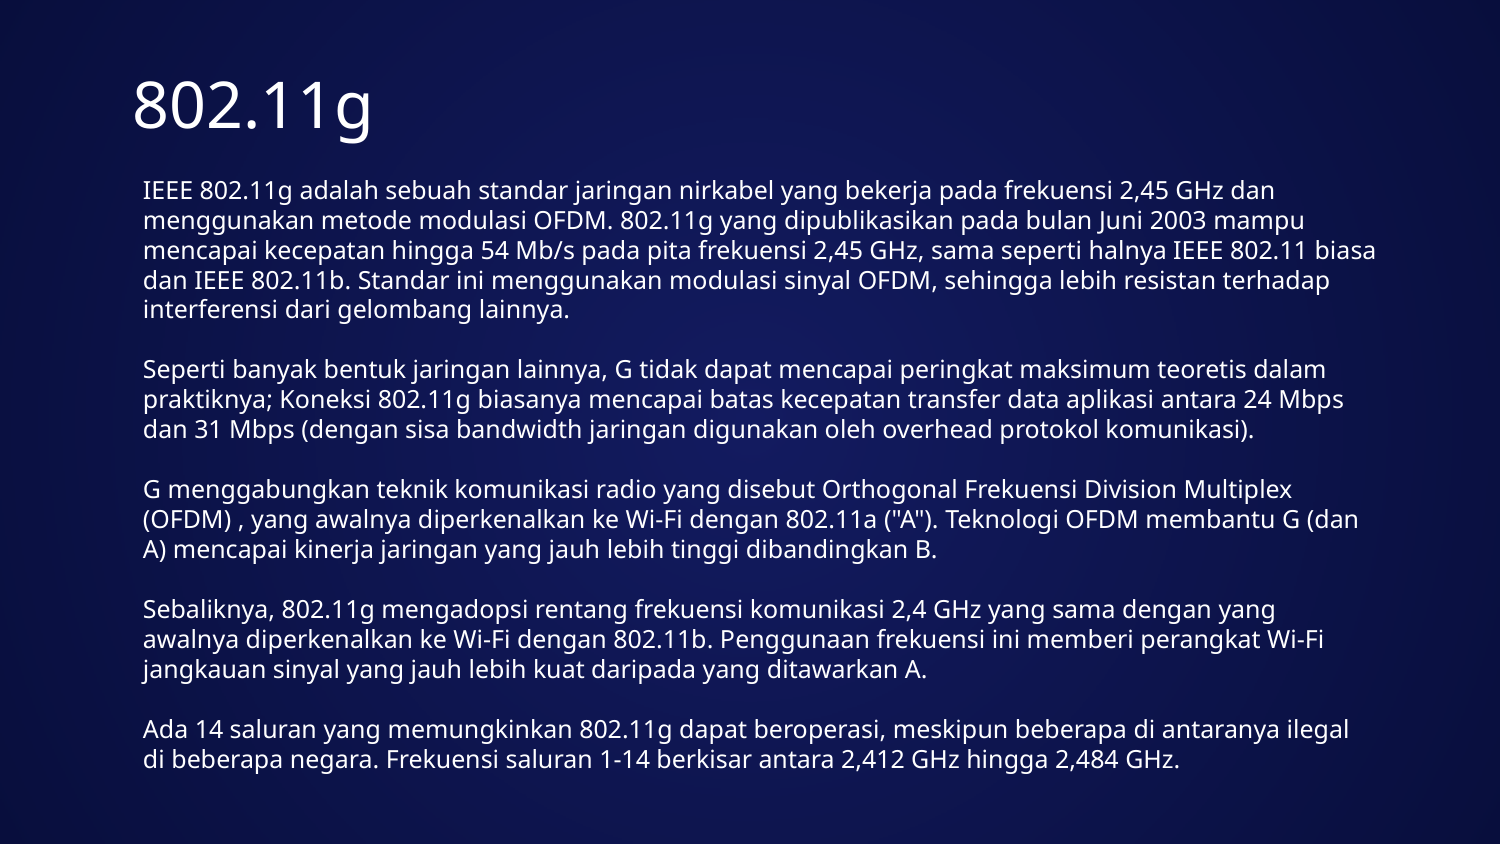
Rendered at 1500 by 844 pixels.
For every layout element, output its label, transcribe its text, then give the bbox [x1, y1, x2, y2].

subtitle IEEE 802.11g adalah sebuah standar jaringan nirkabel yang bekerja pada frekuensi 2,45 GHz dan menggunakan metode modulasi OFDM. 802.11g yang dipublikasikan pada bulan Juni 2003 mampu mencapai kecepatan hingga 54 Mb/s pada pita frekuensi 2,45 GHz, sama seperti halnya IEEE 802.11 biasa dan IEEE 802.11b. Standar ini menggunakan modulasi sinyal OFDM, sehingga lebih resistan terhadap interferensi dari gelombang lainnya. Seperti banyak bentuk jaringan lainnya, G tidak dapat mencapai peringkat maksimum teoretis dalam praktiknya; Koneksi 802.11g biasanya mencapai batas kecepatan transfer data aplikasi antara 24 Mbps dan 31 Mbps (dengan sisa bandwidth jaringan digunakan oleh overhead protokol komunikasi). G menggabungkan teknik komunikasi radio yang disebut Orthogonal Frekuensi Division Multiplex (OFDM) , yang awalnya diperkenalkan ke Wi-Fi dengan 802.11a ("A"). Teknologi OFDM membantu G (dan A) mencapai kinerja jaringan yang jauh lebih tinggi dibandingkan B. Sebaliknya, 802.11g mengadopsi rentang frekuensi komunikasi 2,4 GHz yang sama dengan yang awalnya diperkenalkan ke Wi-Fi dengan 802.11b. Penggunaan frekuensi ini memberi perangkat Wi-Fi jangkauan sinyal yang jauh lebih kuat daripada yang ditawarkan A. Ada 14 saluran yang memungkinkan 802.11g dapat beroperasi, meskipun beberapa di antaranya ilegal di beberapa negara. Frekuensi saluran 1-14 berkisar antara 2,412 GHz hingga 2,484 GHz. [127, 159, 1394, 799]
picture [0, 0, 1500, 844]
title 802.11g [116, 48, 1383, 144]
